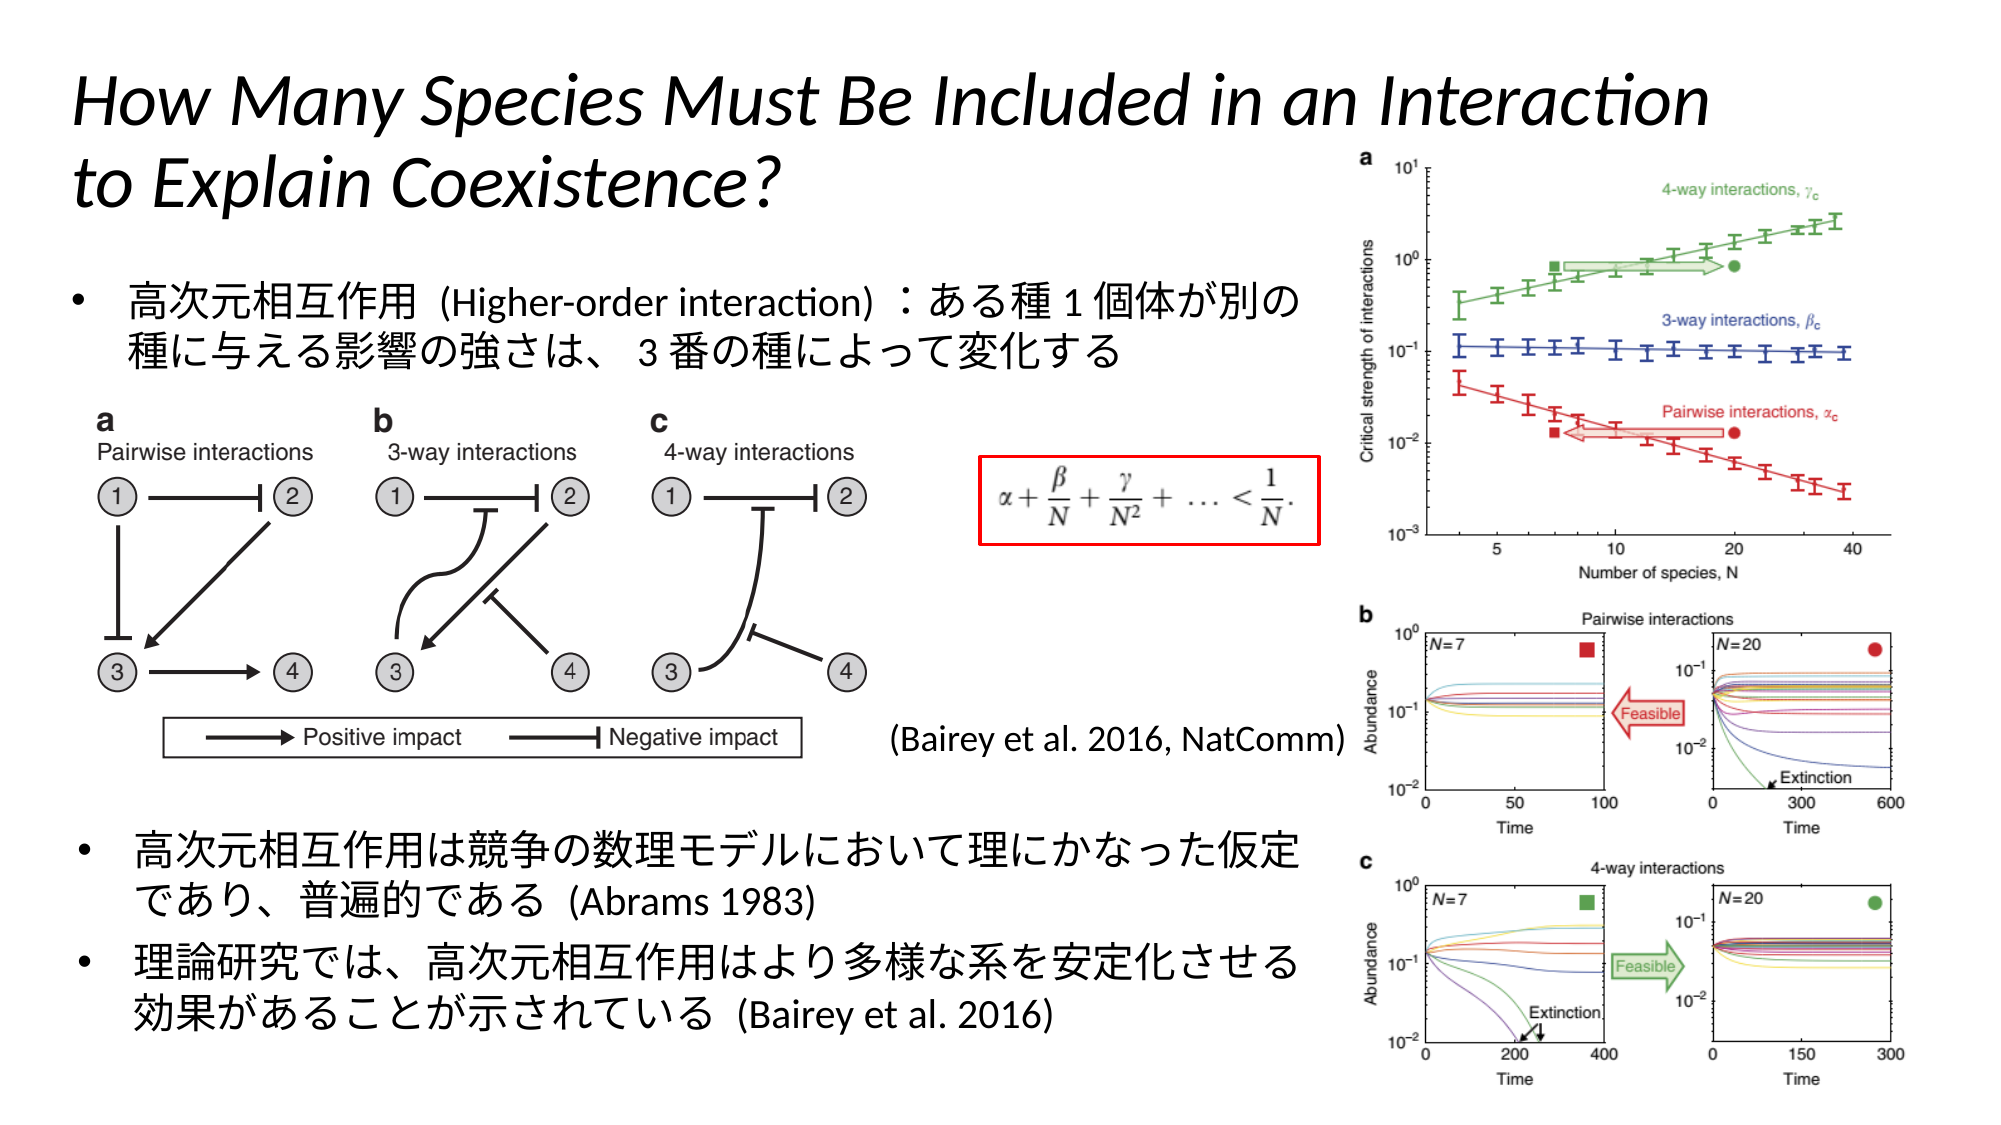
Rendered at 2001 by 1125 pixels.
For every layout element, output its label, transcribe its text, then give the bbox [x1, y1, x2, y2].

picture [981, 458, 1318, 543]
text_box 高次元相互作用 (Higher-order interaction)：ある種1個体が別の種に与える影響の強さは、3番の種によって変化する [56, 266, 1337, 382]
text_box How Many Species Must Be Included in an Interaction to Explain Coexistence? [56, 52, 1782, 232]
picture [1337, 141, 1938, 1100]
text_box 高次元相互作用は競争の数理モデルにおいて理にかなった仮定であり、普遍的である (Abrams 1983) 理論研究では、高次元相互作用はより多様な系を安定化させる効果があることが示されている (Bairey et al. 2016) [62, 816, 1337, 1044]
picture [53, 406, 919, 780]
text_box (Bairey et al. 2016, NatComm) [919, 706, 1337, 767]
